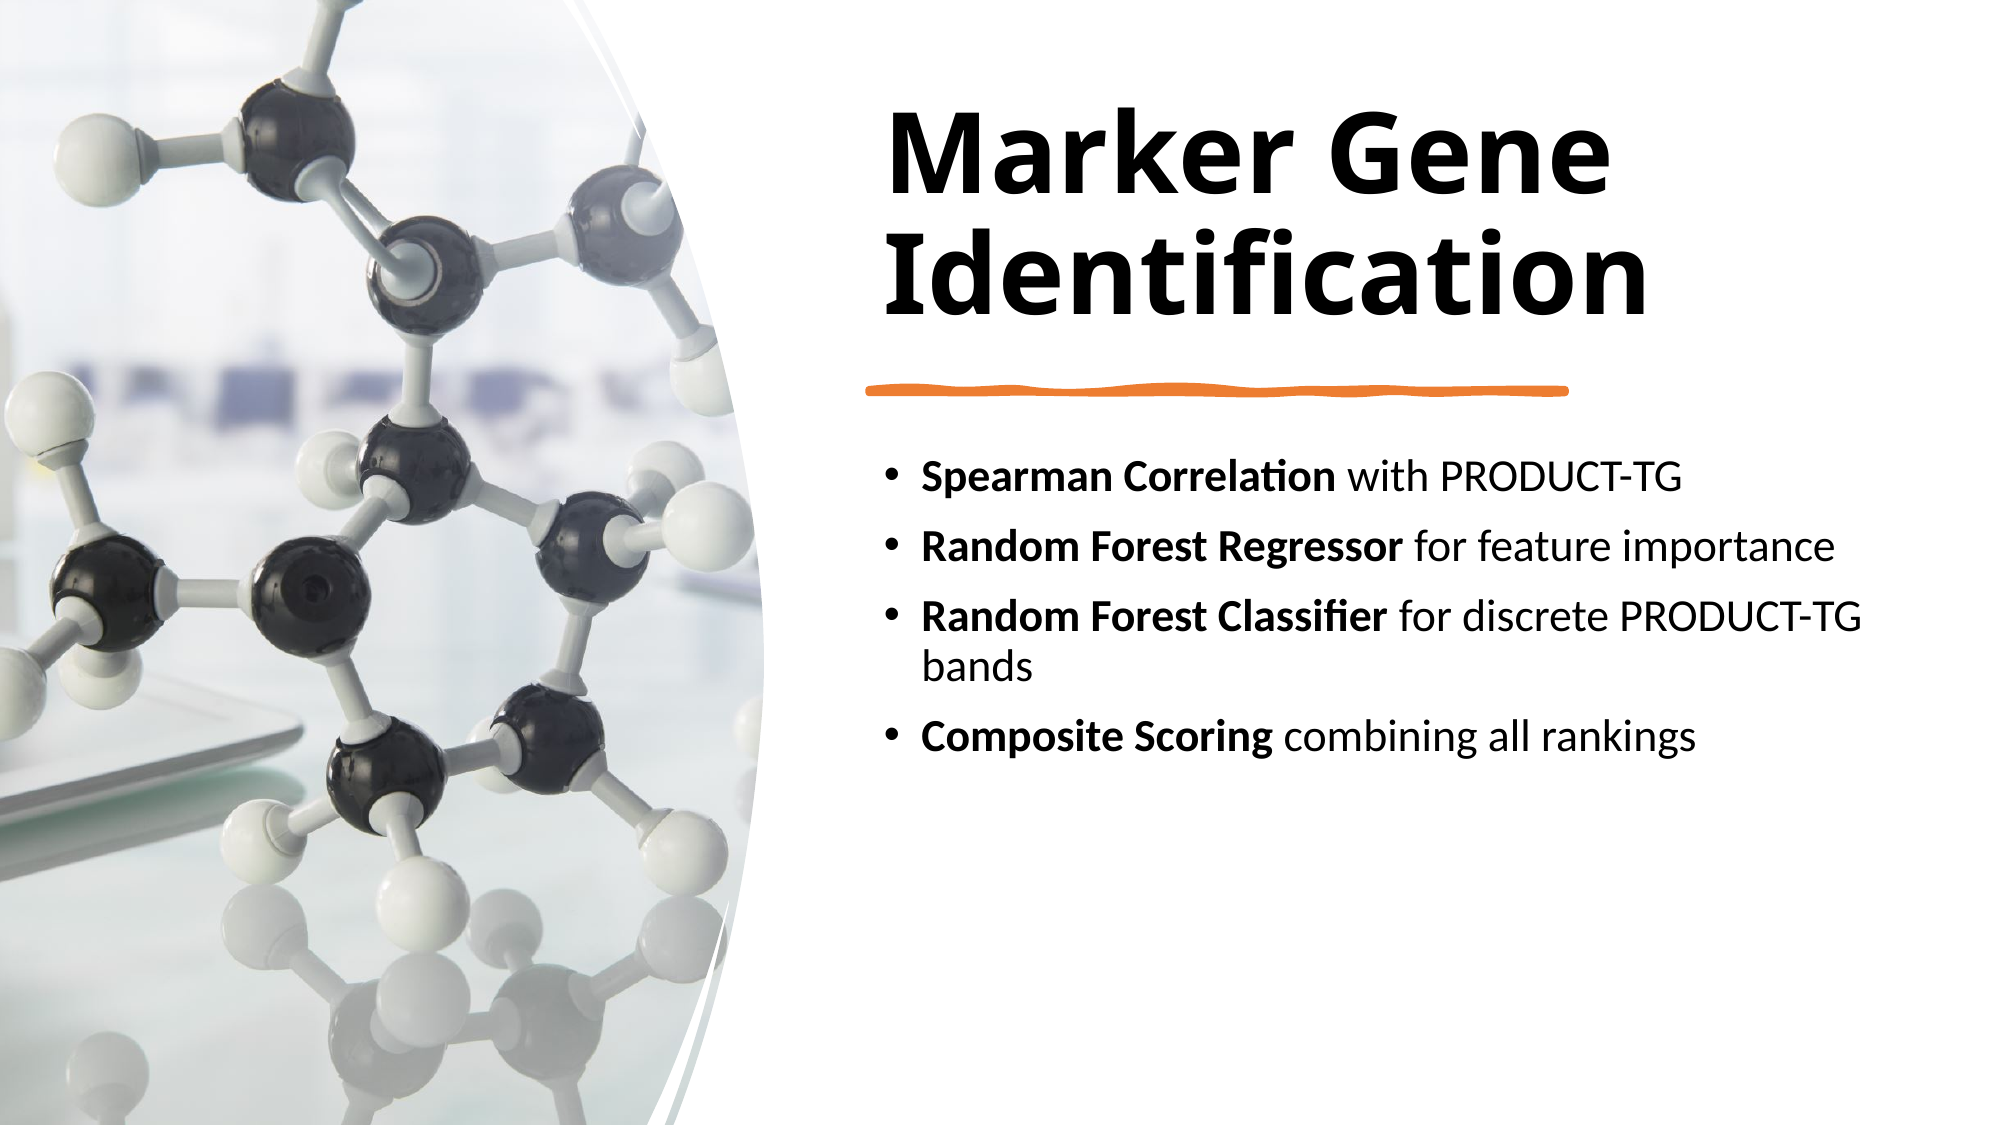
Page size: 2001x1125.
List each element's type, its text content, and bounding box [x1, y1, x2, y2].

title Marker Gene Identification [869, 53, 1895, 347]
list Spearman Correlation with PRODUCT-TG Random Forest Regressor for feature importance Random Forest Classifier for discrete PRODUCT-TG bands Composite Scoring combining all rankings [869, 443, 1895, 1016]
text_box [867, 385, 1567, 396]
text_box [764, 0, 2000, 1125]
picture [0, 0, 764, 1125]
